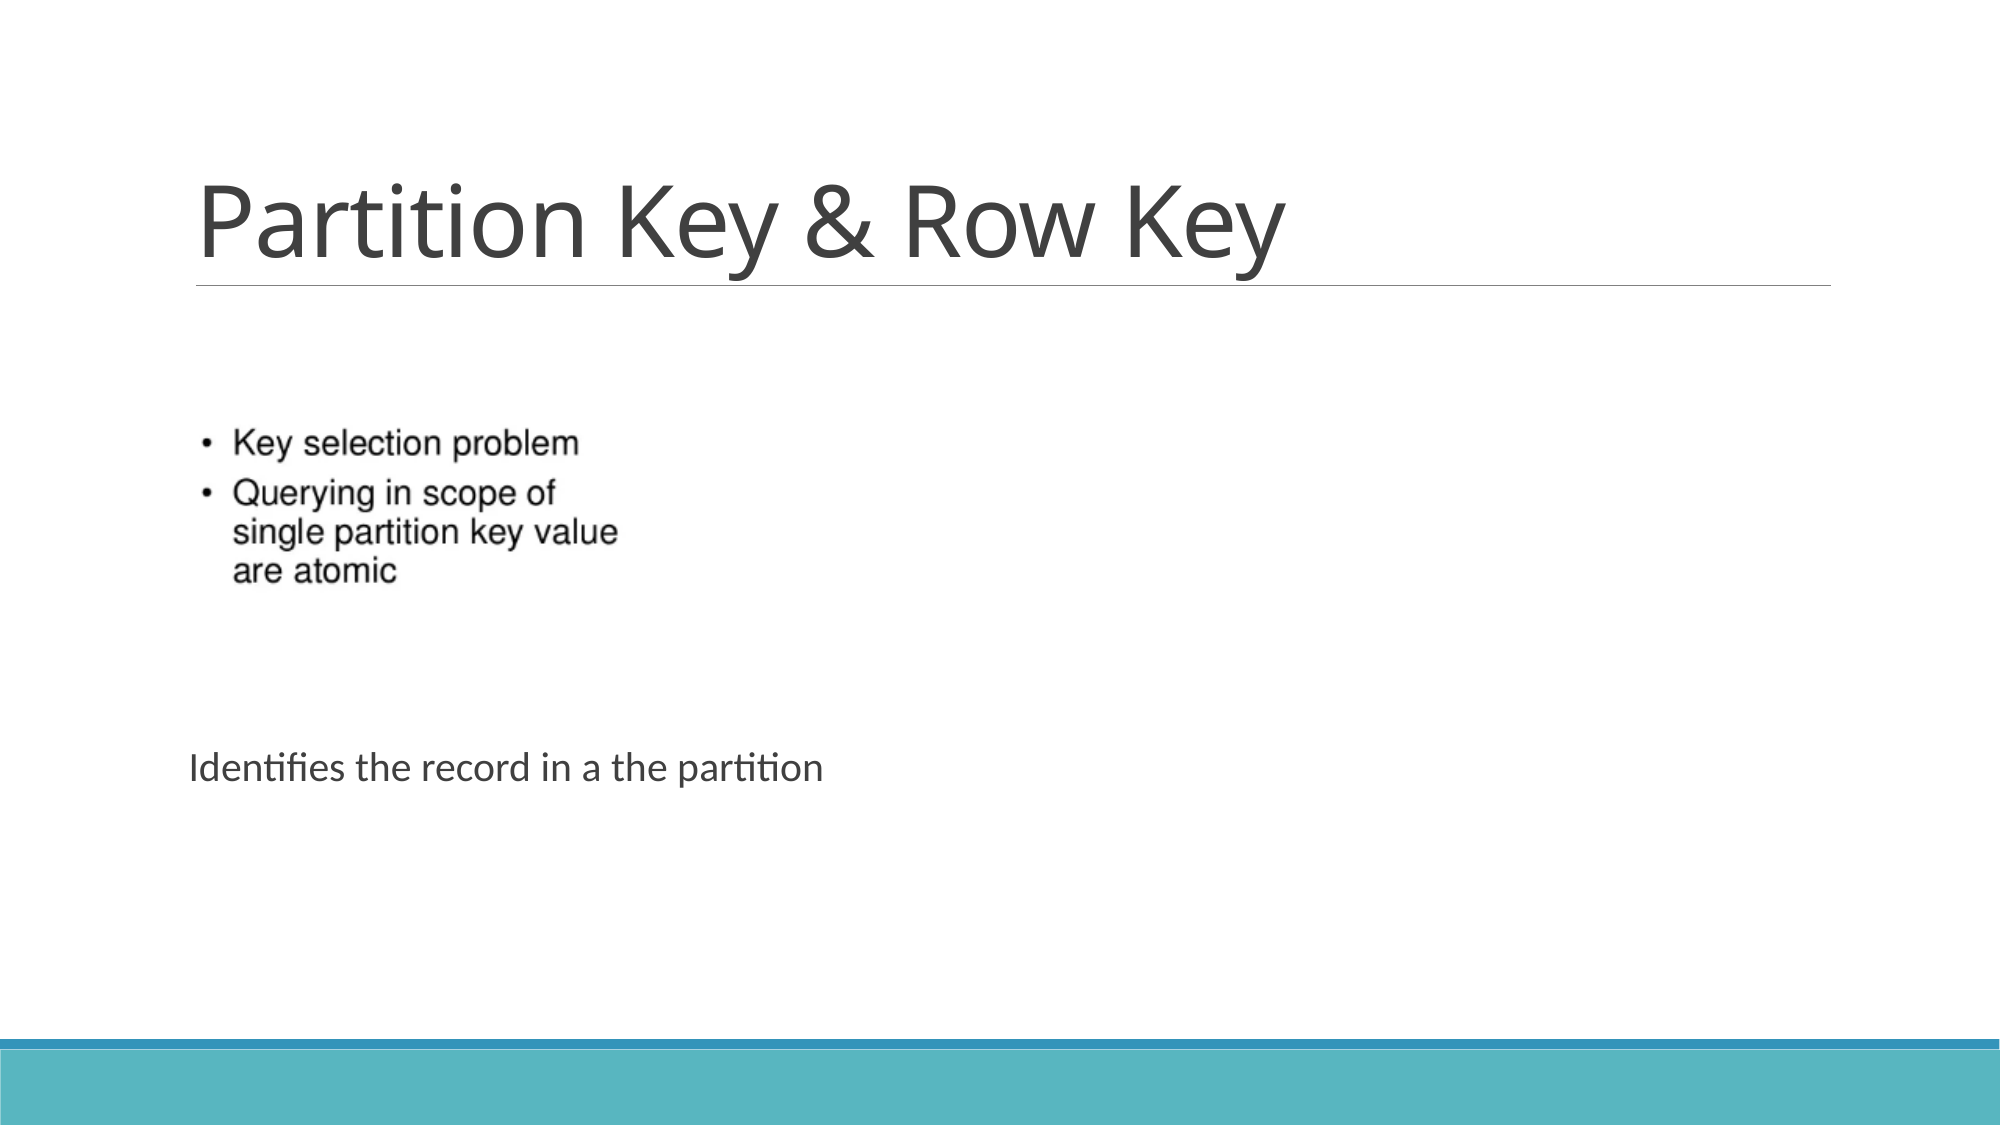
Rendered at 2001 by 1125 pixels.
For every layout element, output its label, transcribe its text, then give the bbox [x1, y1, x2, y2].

text_box Identifies the record in a the partition [173, 737, 1000, 976]
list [179, 386, 683, 631]
title Partition Key & Row Key [180, 47, 1830, 285]
